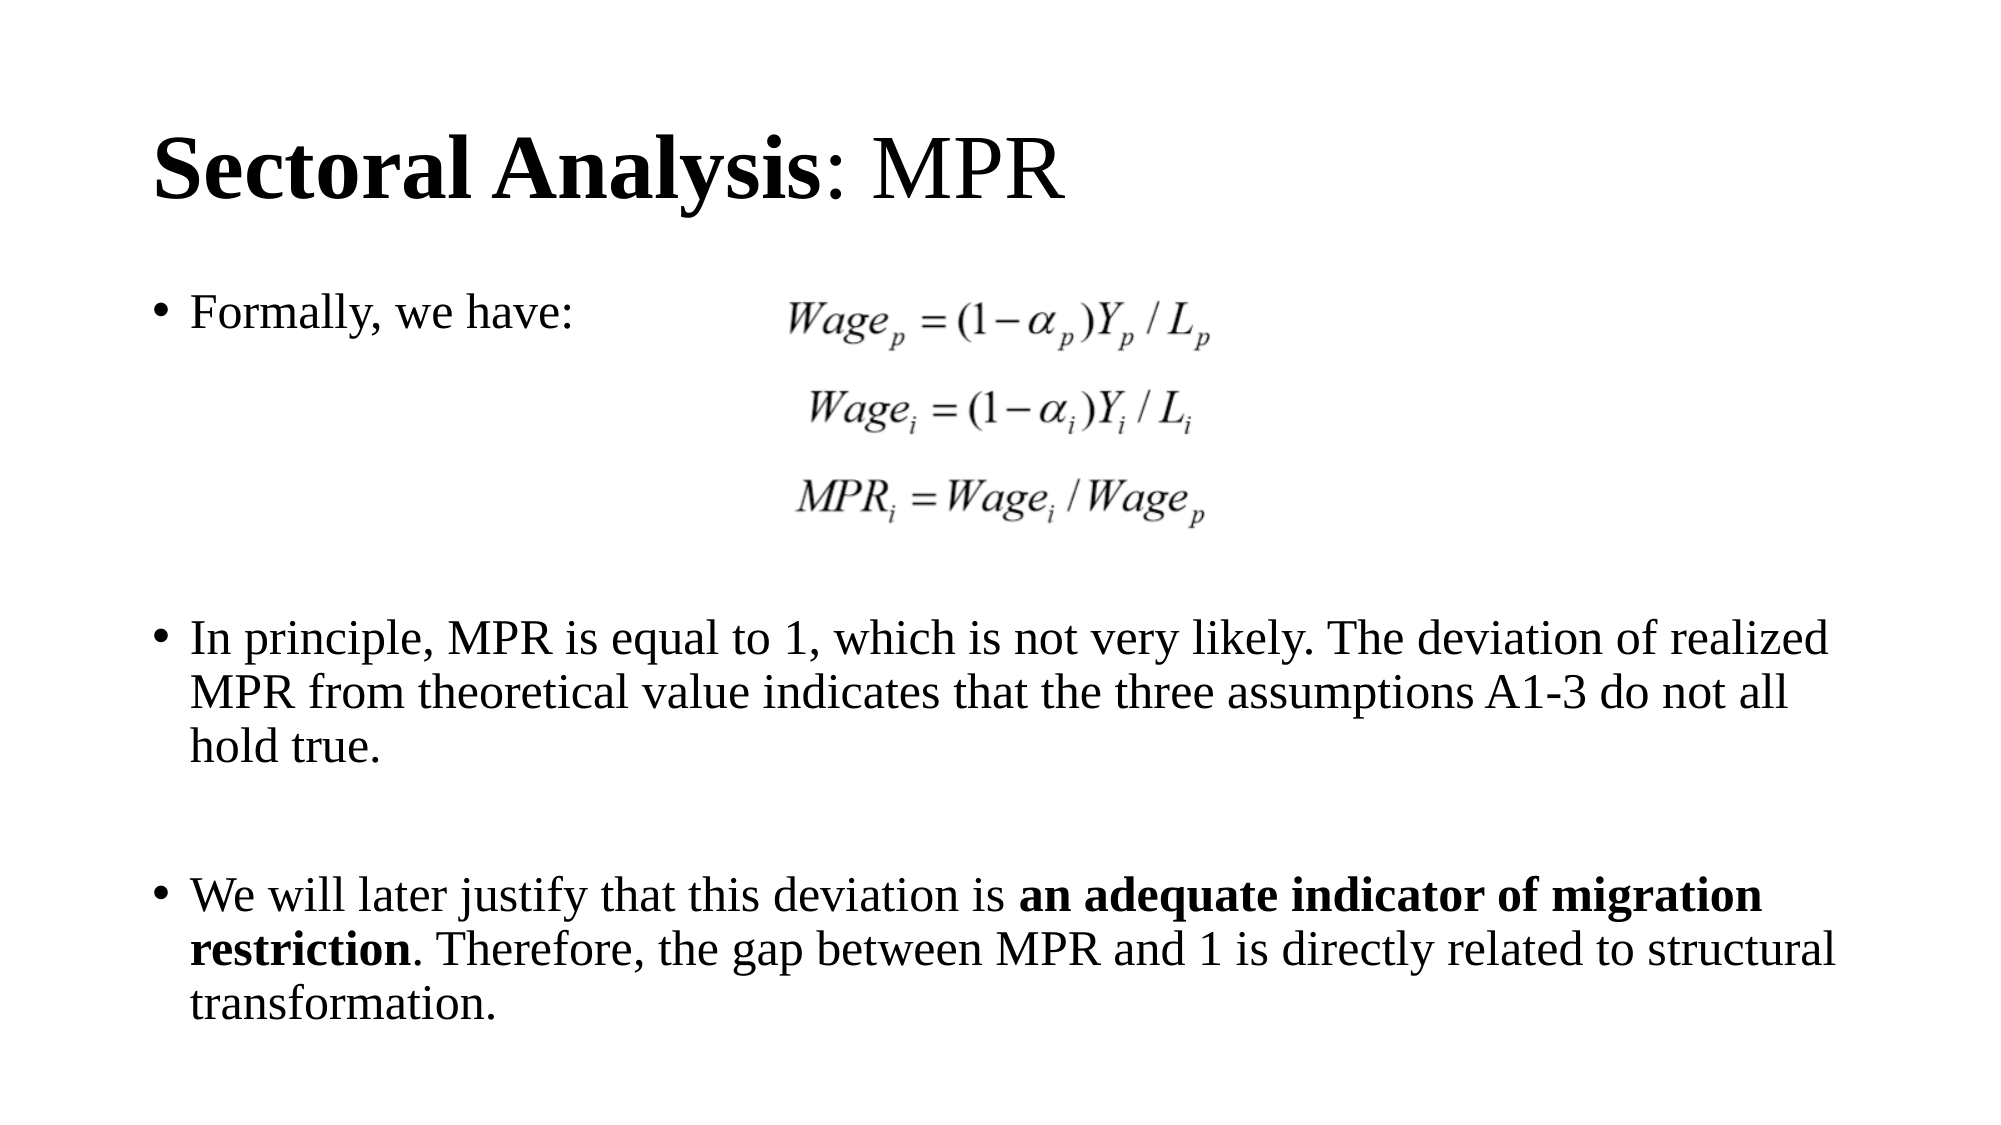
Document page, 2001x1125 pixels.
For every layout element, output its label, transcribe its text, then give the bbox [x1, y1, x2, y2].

picture [763, 277, 1237, 547]
title Sectoral Analysis: MPR [137, 59, 1863, 277]
list Formally, we have: In principle, MPR is equal to 1, which is not very likely. The deviation of realized MPR from theoretical value indicates that the three assumptions A1-3 do not all hold true. We will later justify that this deviation is an adequate indicator of migration restriction. Therefore, the gap between MPR and 1 is directly related to structural transformation. [137, 277, 1889, 1101]
